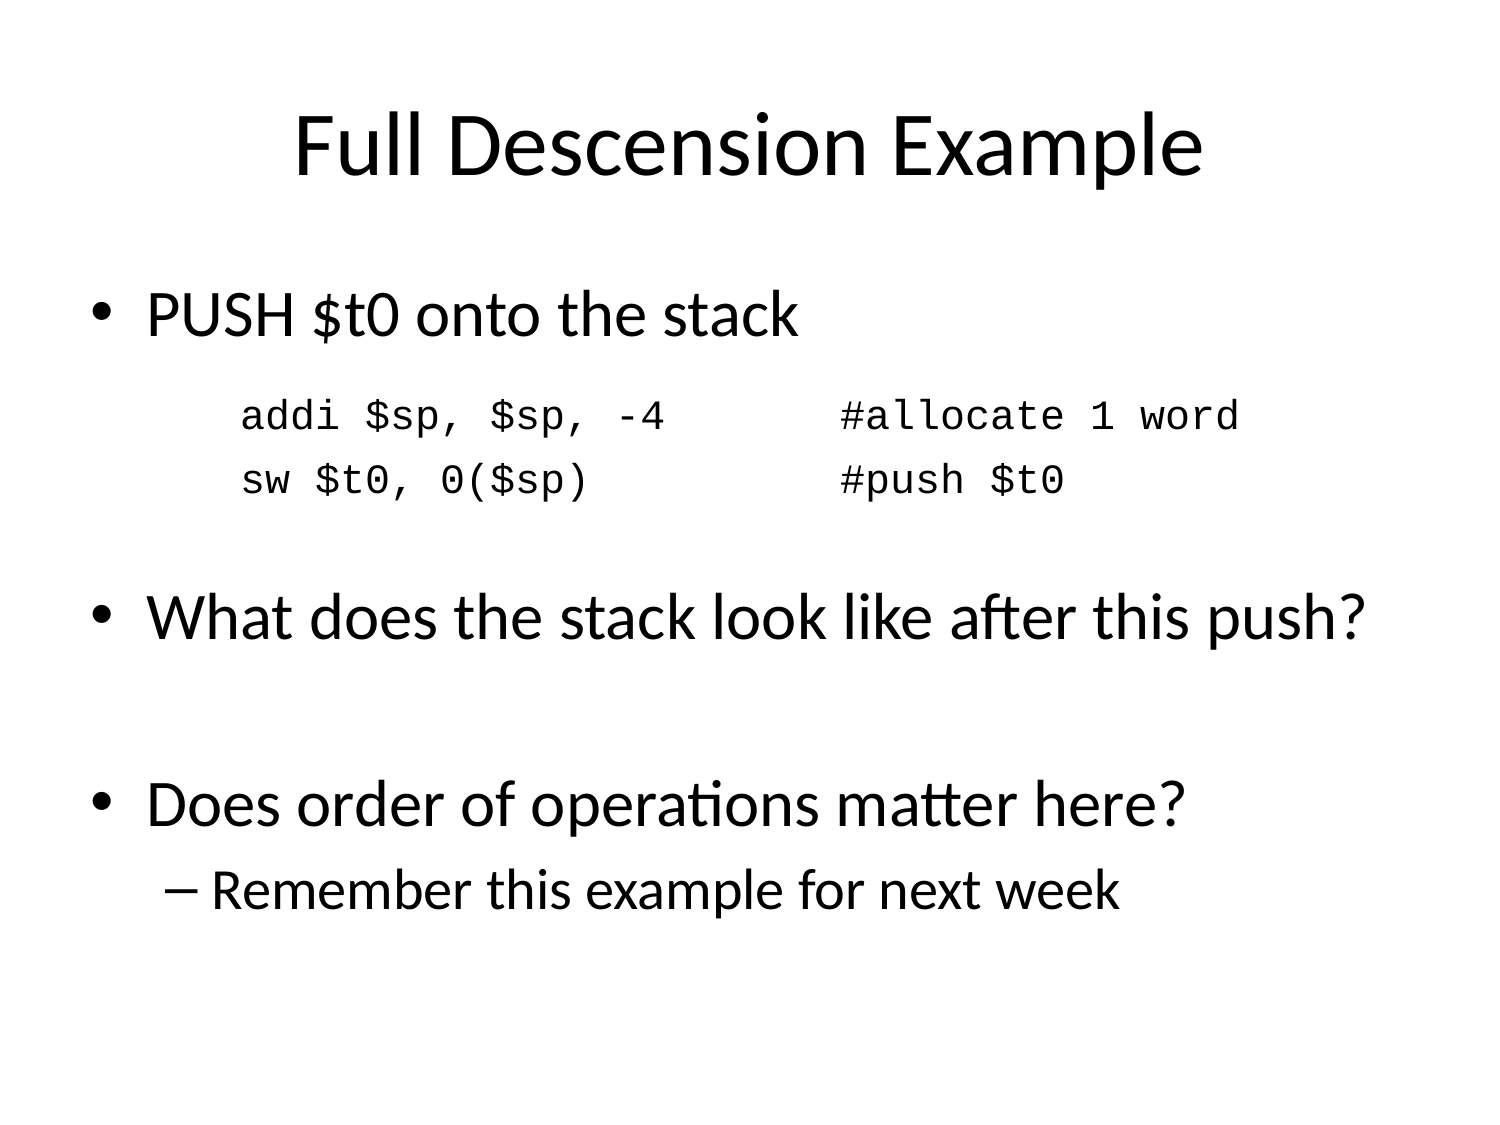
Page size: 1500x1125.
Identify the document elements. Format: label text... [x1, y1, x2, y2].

title Full Descension Example [75, 45, 1425, 233]
list PUSH $t0 onto the stack addi $sp, $sp, -4 #allocate 1 word sw $t0, 0($sp) #push $t0 What does the stack look like after this push? Does order of operations matter here? Remember this example for next week [75, 262, 1425, 1005]
